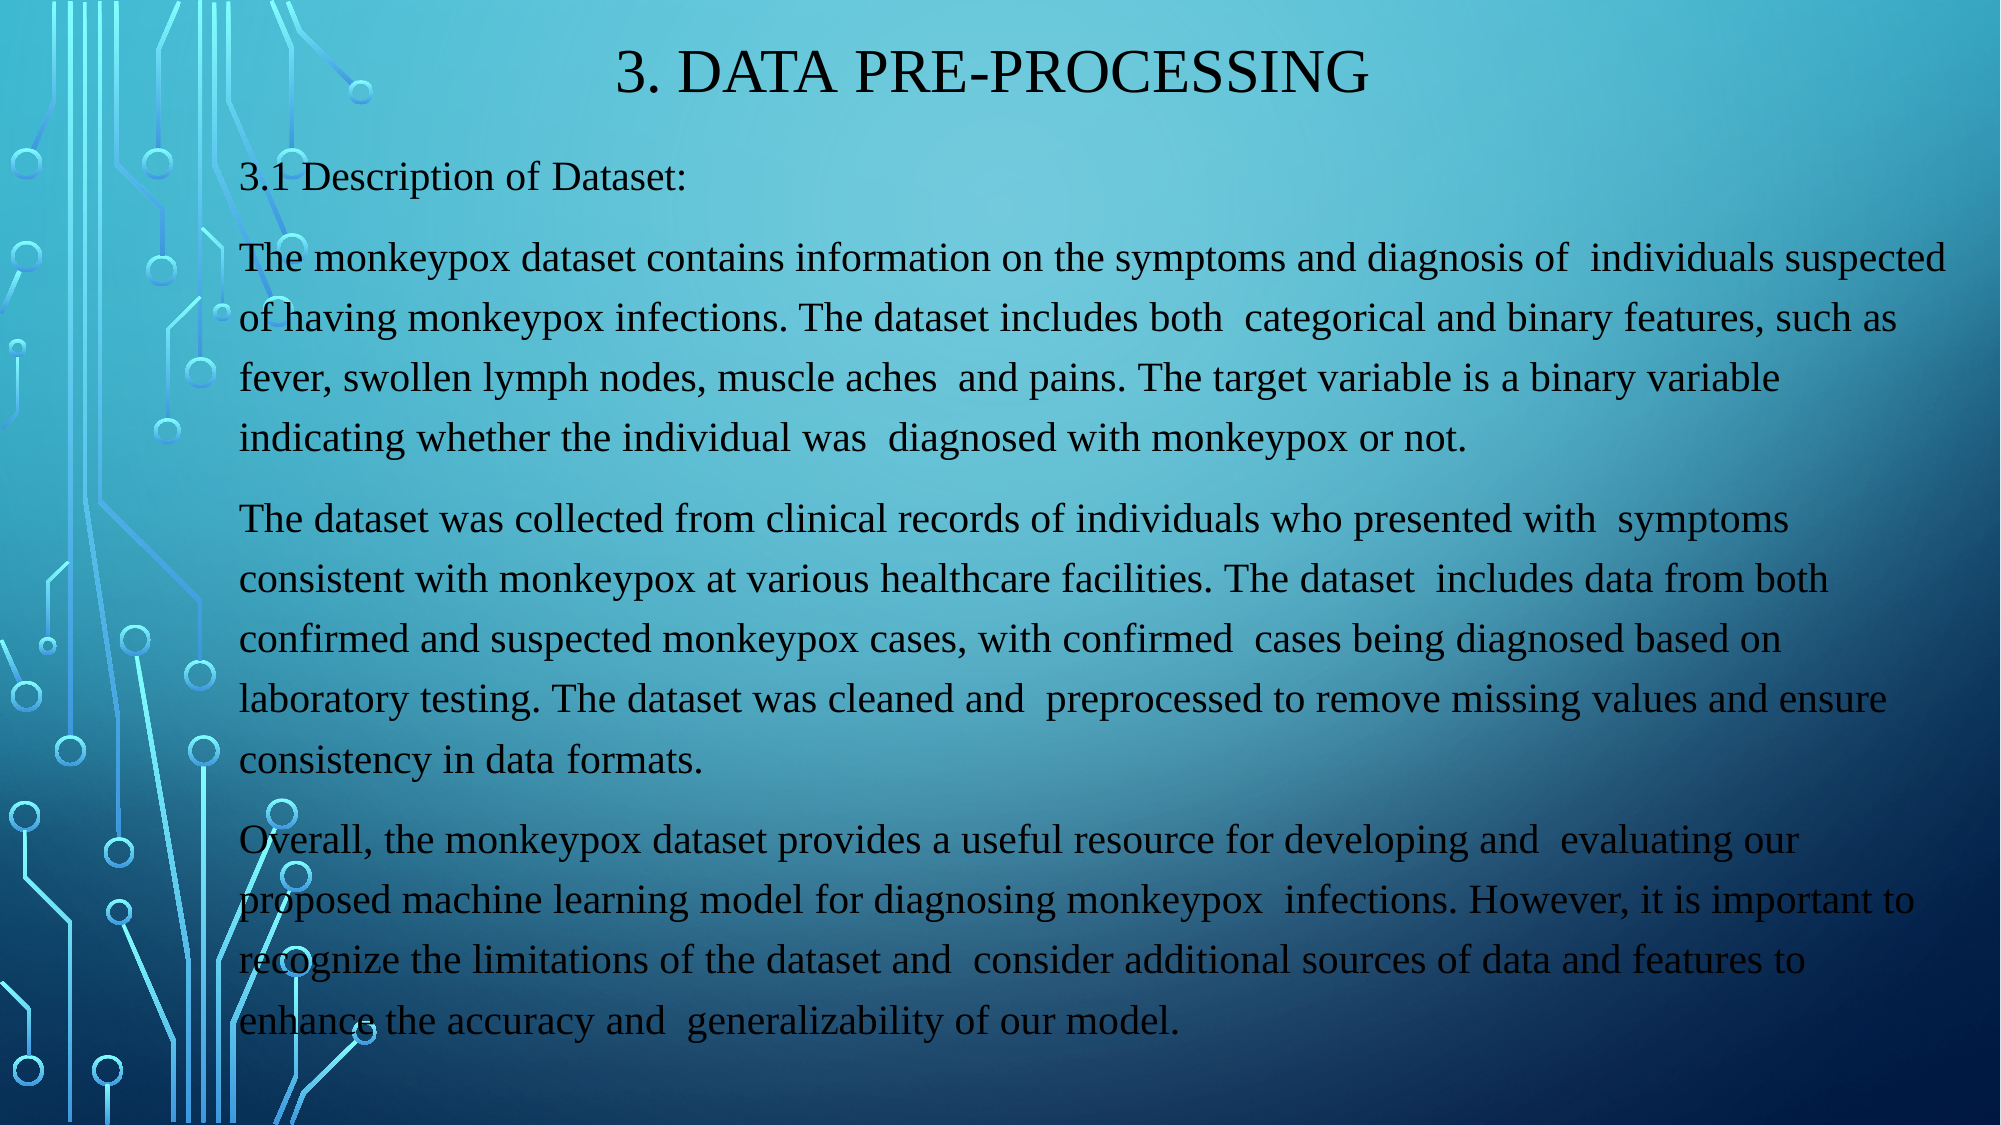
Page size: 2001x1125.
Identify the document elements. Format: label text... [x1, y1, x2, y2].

subtitle 3.1 Description of Dataset: The monkeypox dataset contains information on the symptoms and diagnosis of individuals suspected of having monkeypox infections. The dataset includes both categorical and binary features, such as fever, swollen lymph nodes, muscle aches and pains. The target variable is a binary variable indicating whether the individual was diagnosed with monkeypox or not. The dataset was collected from clinical records of individuals who presented with symptoms consistent with monkeypox at various healthcare facilities. The dataset includes data from both confirmed and suspected monkeypox cases, with confirmed cases being diagnosed based on laboratory testing. The dataset was cleaned and preprocessed to remove missing values and ensure consistency in data formats. Overall, the monkeypox dataset provides a useful resource for developing and evaluating our proposed machine learning model for diagnosing monkeypox infections. However, it is important to recognize the limitations of the dataset and consider additional sources of data and features to enhance the accuracy and generalizability of our model. [223, 131, 1964, 1058]
title 3. DATA PRE-PROCESSING [599, 0, 2000, 234]
